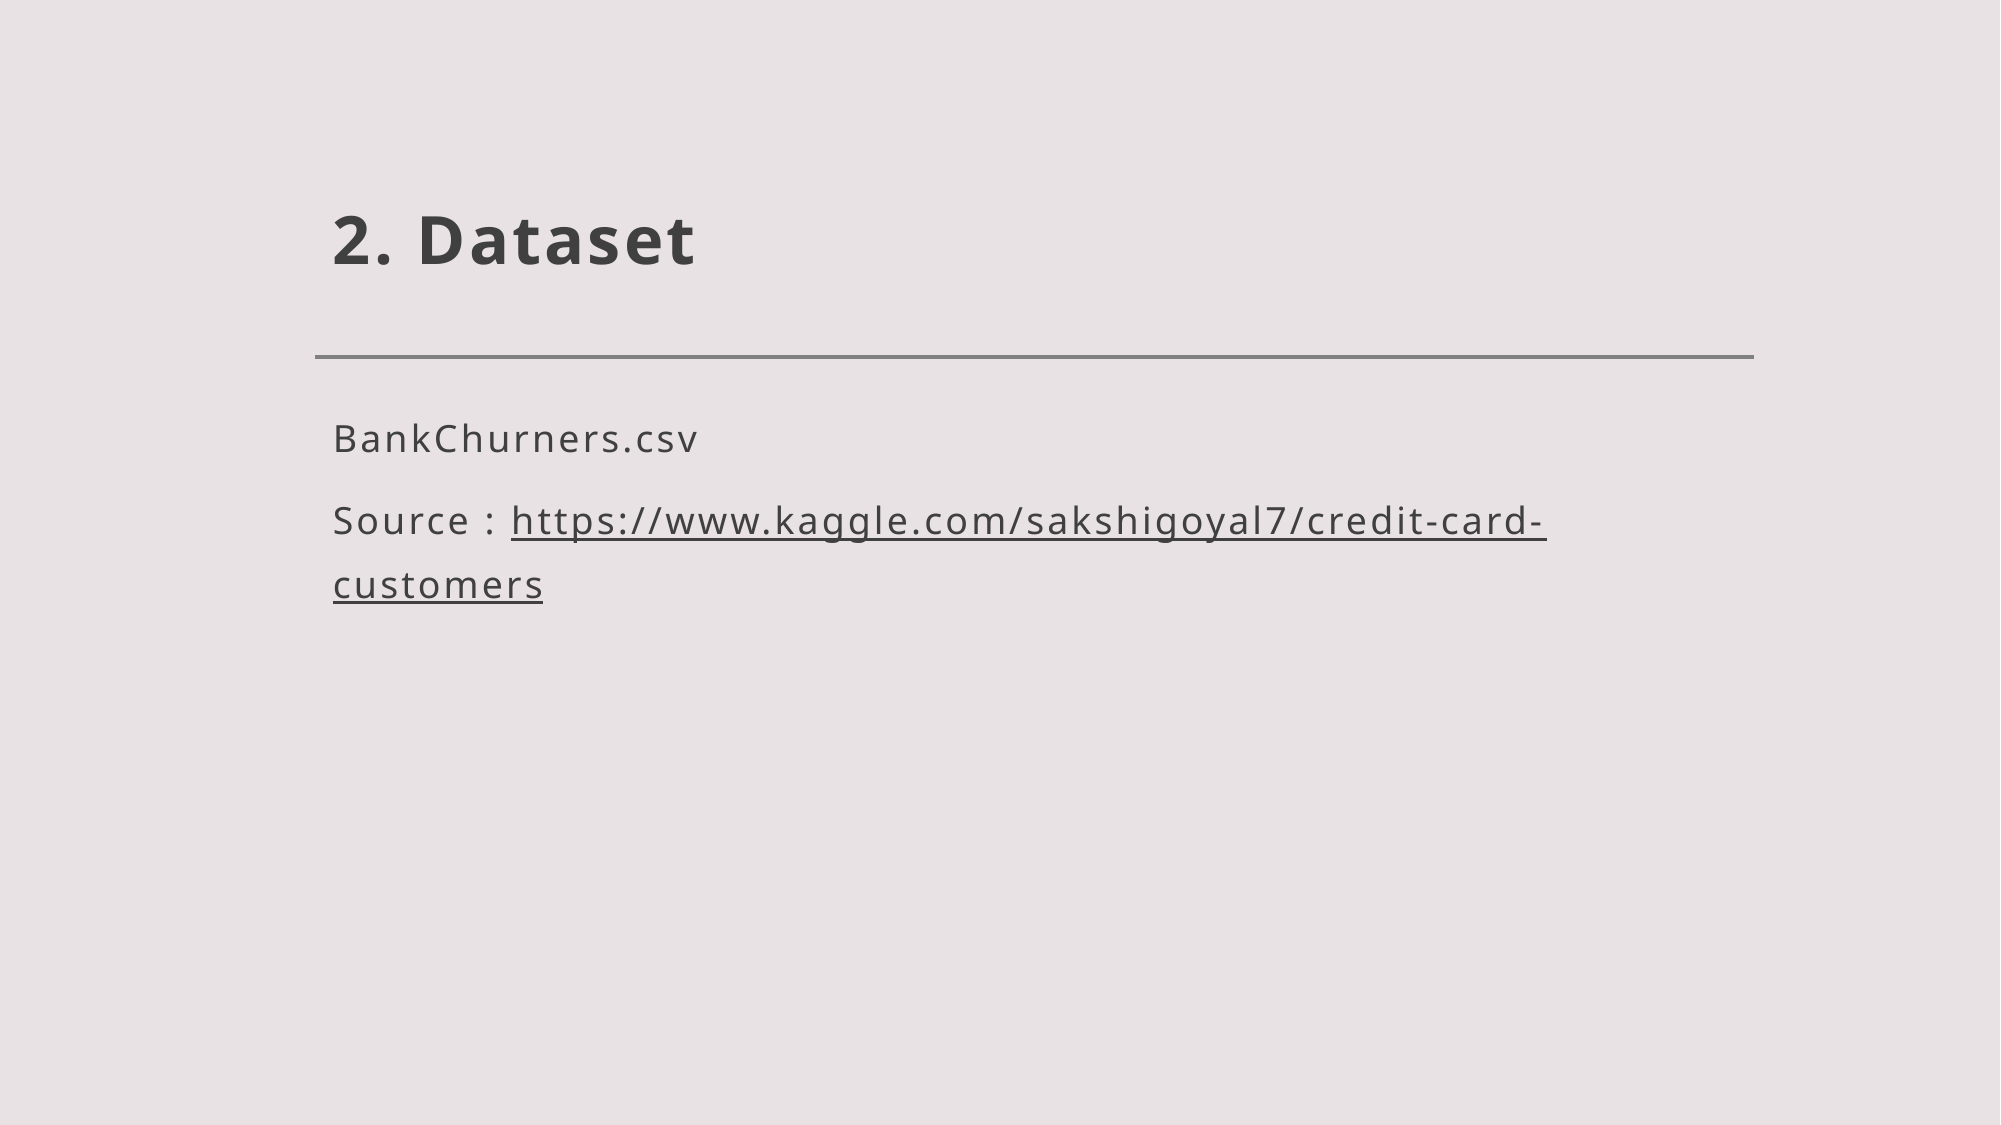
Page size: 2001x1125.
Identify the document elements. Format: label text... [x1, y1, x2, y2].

title 2. Dataset [315, 72, 1754, 294]
list BankChurners.csv Source : https://www.kaggle.com/sakshigoyal7/credit-card-customers [315, 379, 1754, 979]
